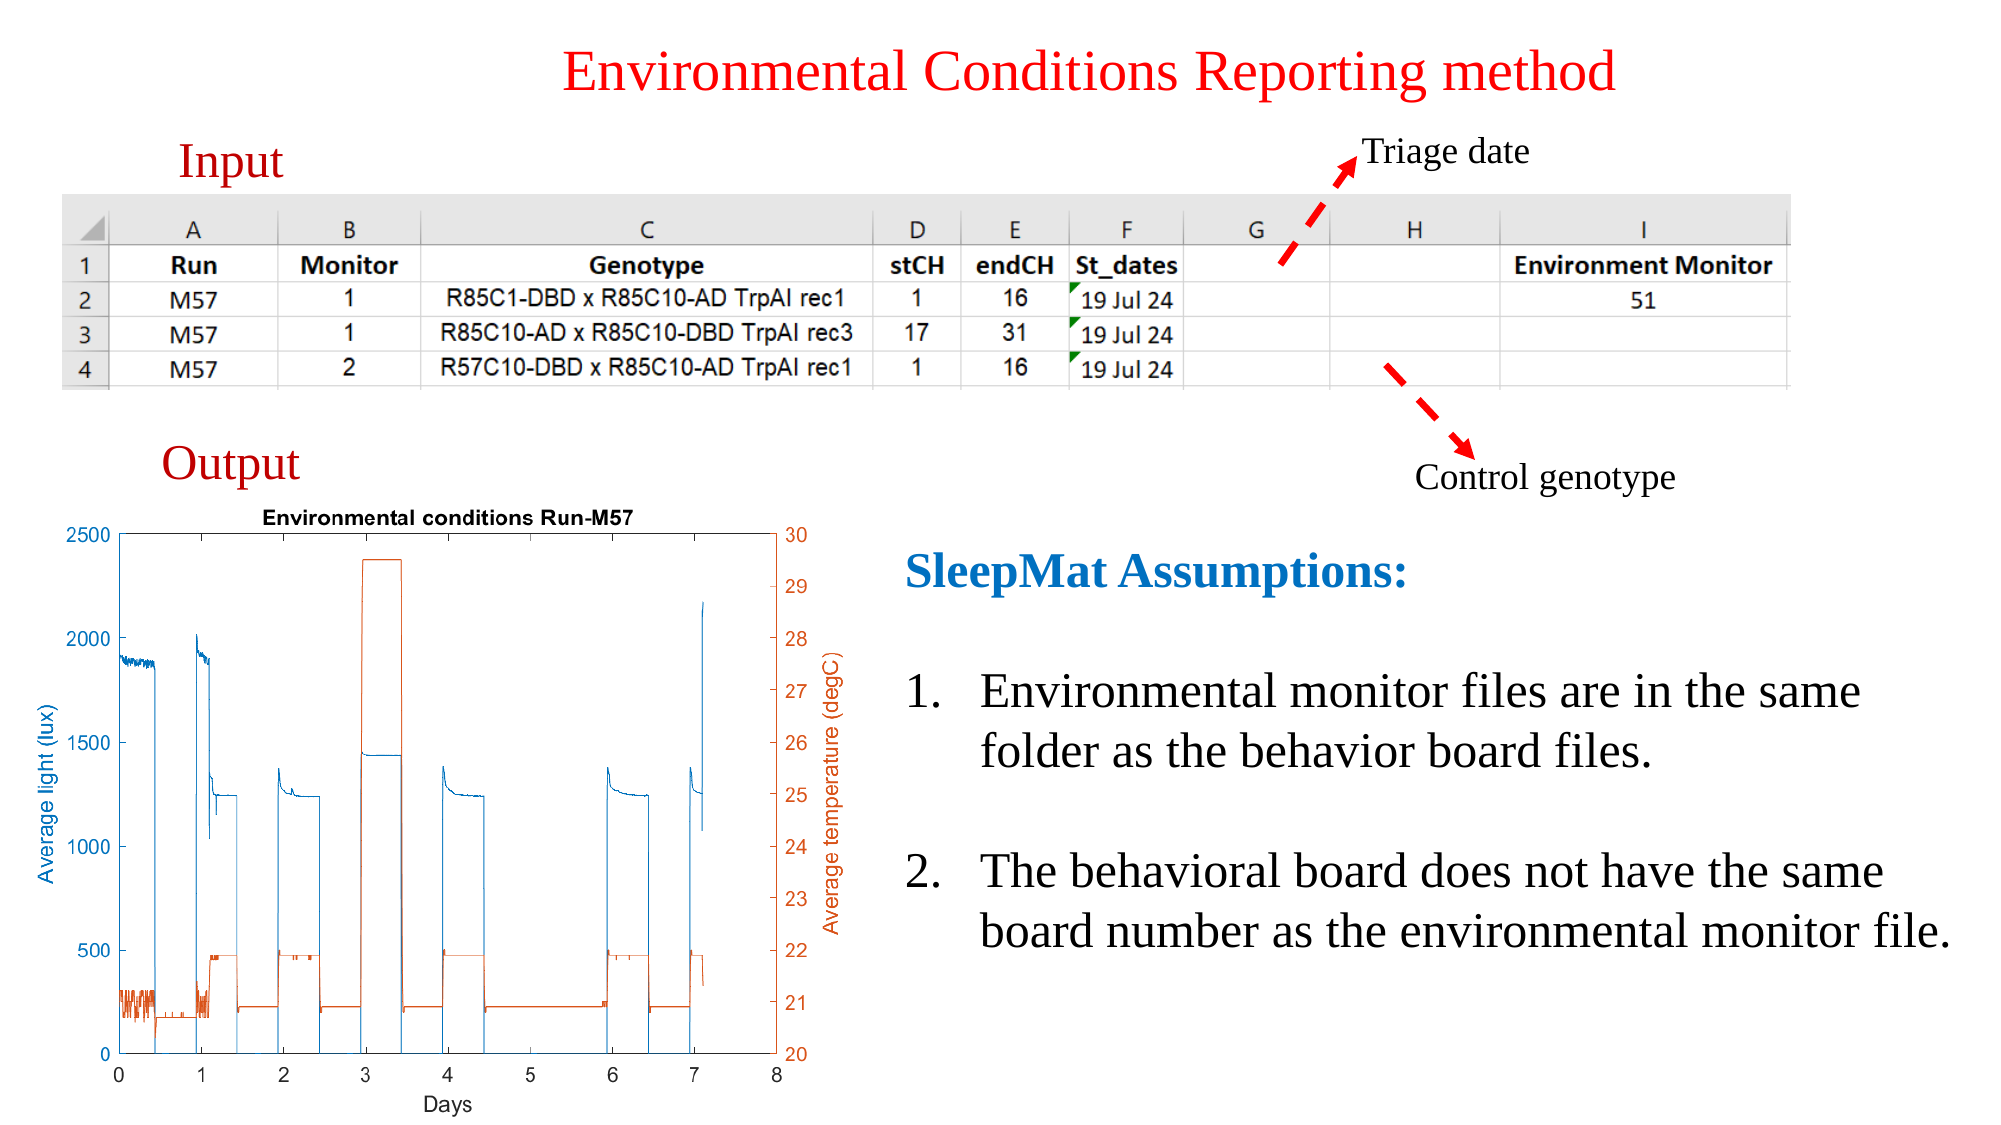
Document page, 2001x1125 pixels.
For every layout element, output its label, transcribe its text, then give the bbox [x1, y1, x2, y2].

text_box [1385, 364, 1476, 461]
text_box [1279, 155, 1358, 266]
picture [61, 194, 1792, 391]
text_box Control genotype [1400, 444, 1754, 505]
text_box Input [163, 119, 369, 194]
text_box Triage date [1346, 118, 1587, 179]
text_box SleepMat Assumptions: Environmental monitor files are in the same folder as the behavior board files. The behavioral board does not have the same board number as the environmental monitor file. [889, 529, 1985, 965]
text_box Output [146, 422, 352, 485]
picture [7, 485, 857, 1123]
text_box Environmental Conditions Reporting method [316, 24, 1864, 110]
